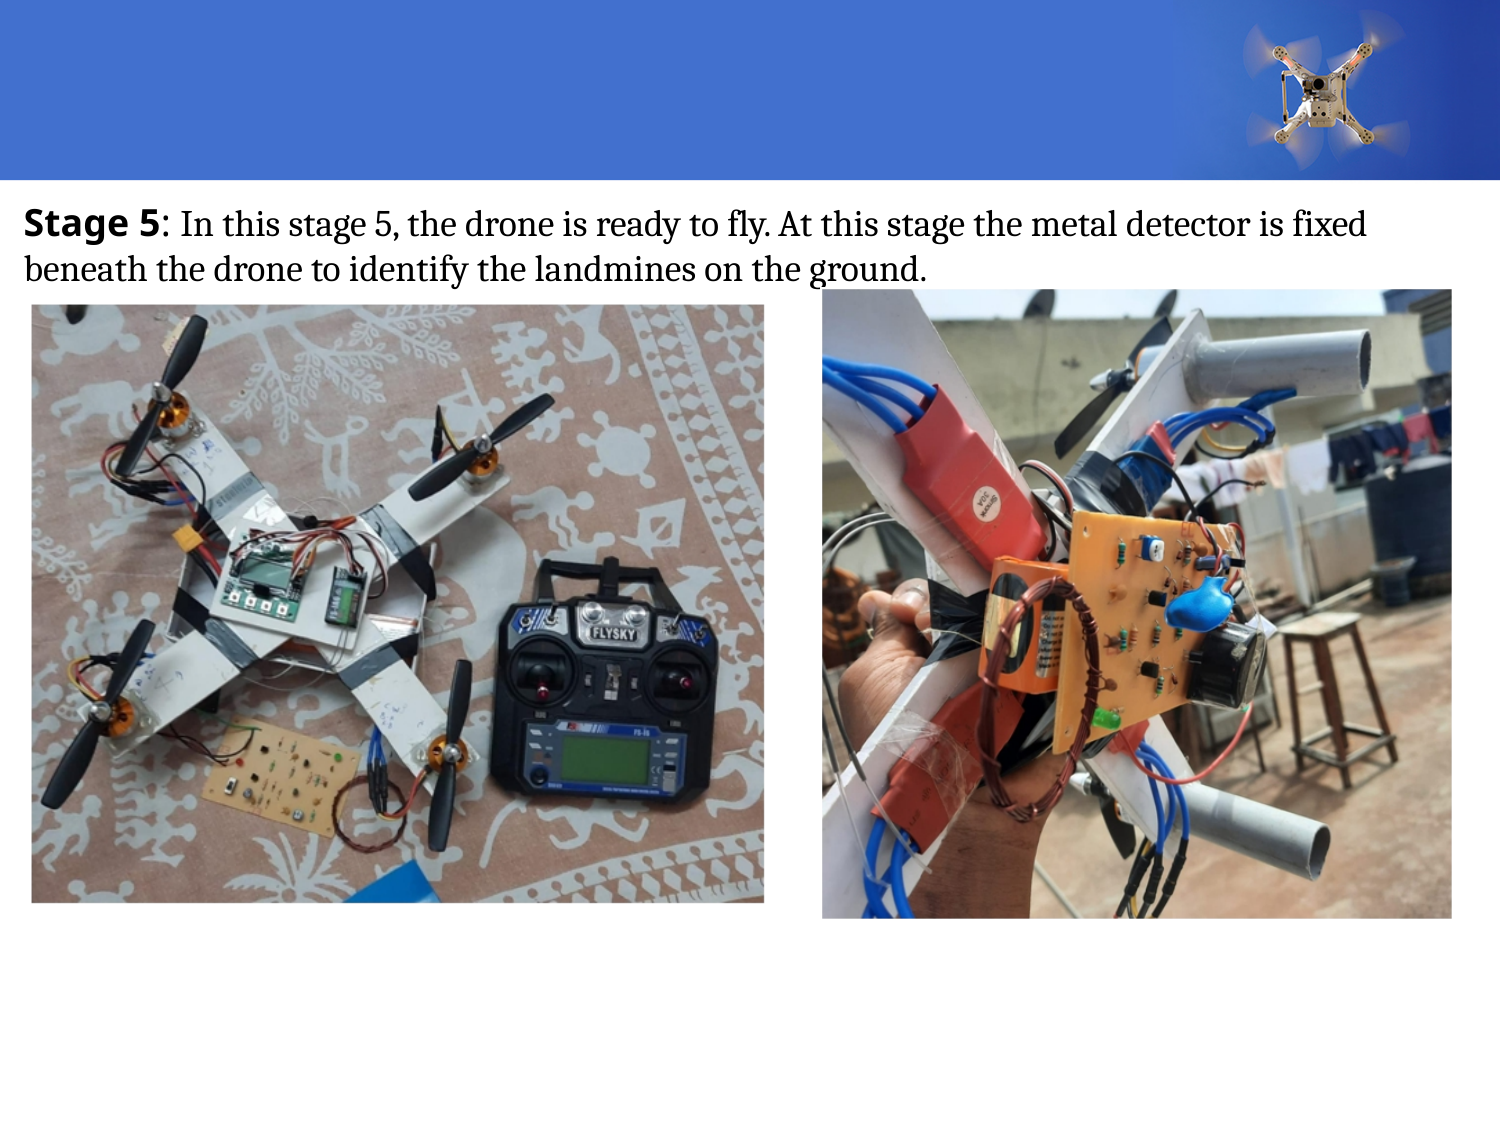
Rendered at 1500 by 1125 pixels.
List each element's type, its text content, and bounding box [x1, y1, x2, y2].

text_box Stage 5: In this stage 5, the drone is ready to fly. At this stage the metal detector is fixed beneath the drone to identify the landmines on the ground. [8, 191, 1500, 297]
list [29, 302, 767, 907]
picture [0, 0, 1500, 1125]
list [820, 287, 1454, 921]
